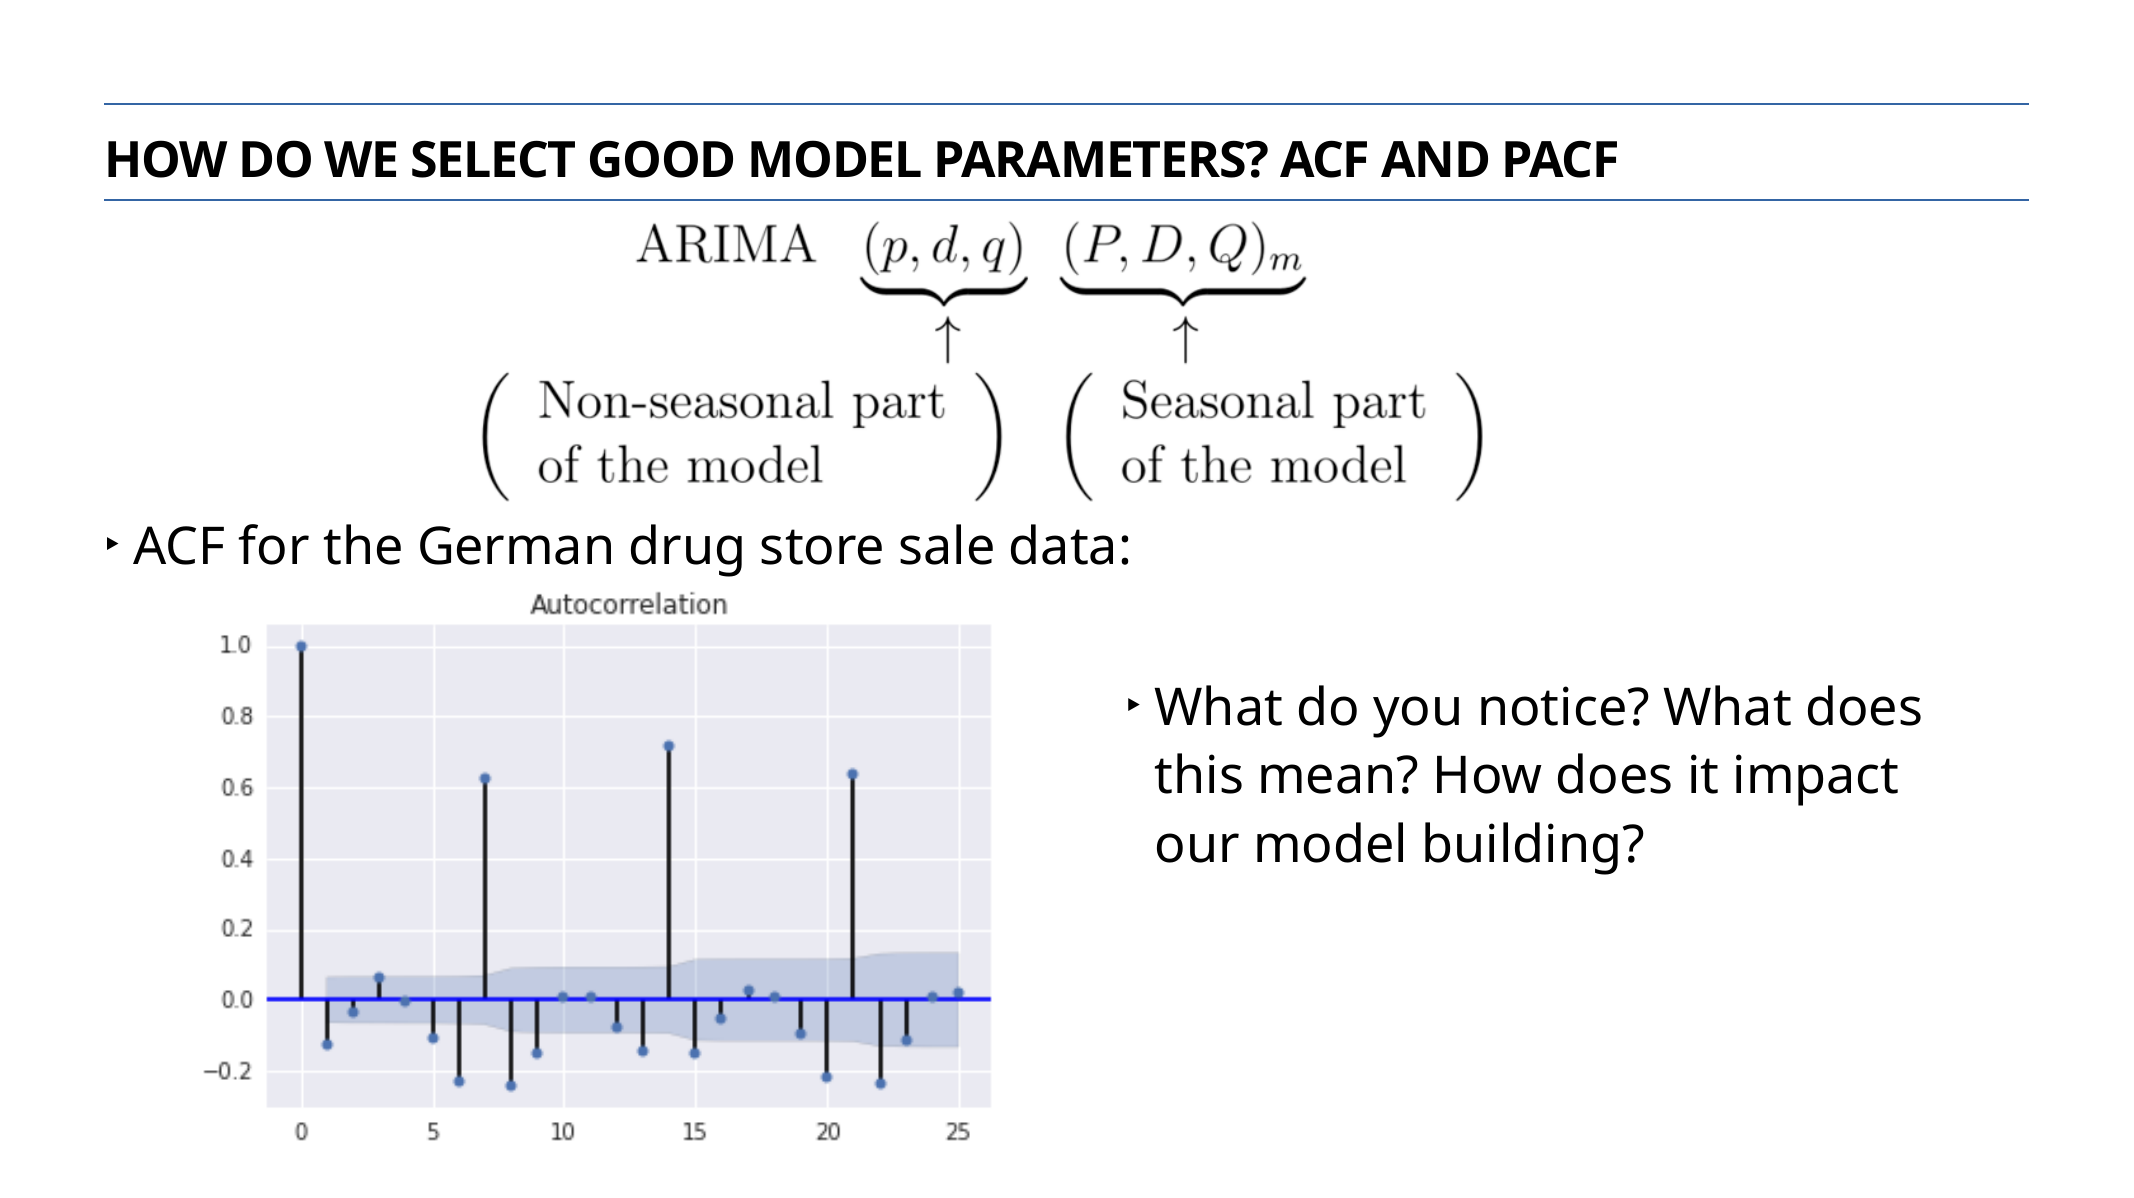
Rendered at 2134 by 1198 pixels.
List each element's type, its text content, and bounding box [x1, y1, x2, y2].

picture [196, 582, 1011, 1160]
text_box How do we select good model parameters? ACF and PACF [104, 120, 1749, 200]
text_box ACF for the German drug store sale data: [104, 204, 2030, 1160]
picture [462, 204, 1508, 521]
text_box What do you notice? What does this mean? How does it impact our model building? [1125, 667, 1996, 949]
